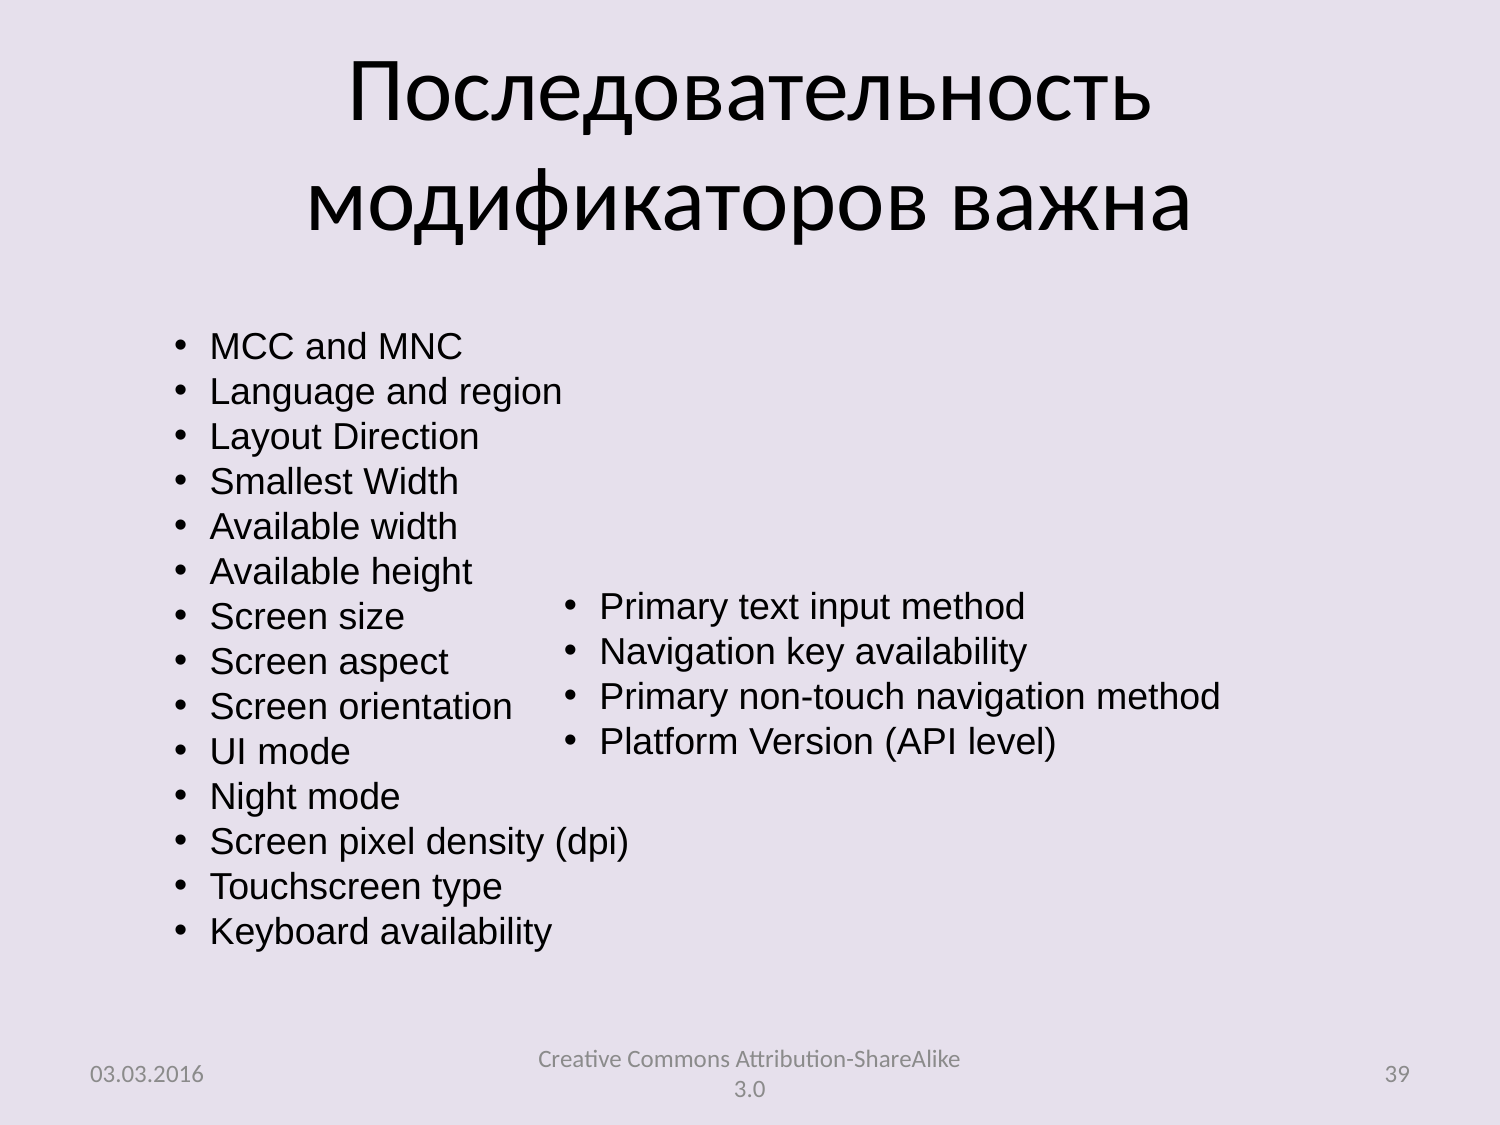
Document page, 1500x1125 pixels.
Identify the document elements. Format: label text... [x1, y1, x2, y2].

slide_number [75, 1042, 425, 1103]
text_box Primary text input method Navigation key availability Primary non-touch navigation method Platform Version (API level) [549, 574, 1300, 769]
footer Creative Commons Attribution-ShareAlike 3.0 [512, 1042, 988, 1103]
title Последовательность модификаторов важна [74, 44, 1426, 233]
slide_number 39 [1074, 1042, 1425, 1103]
text_box MCC and MNC Language and region Layout Direction Smallest Width Available width Available height Screen size Screen aspect Screen orientation UI mode Night mode Screen pixel density (dpi) Touchscreen type Keyboard availability [159, 314, 892, 960]
